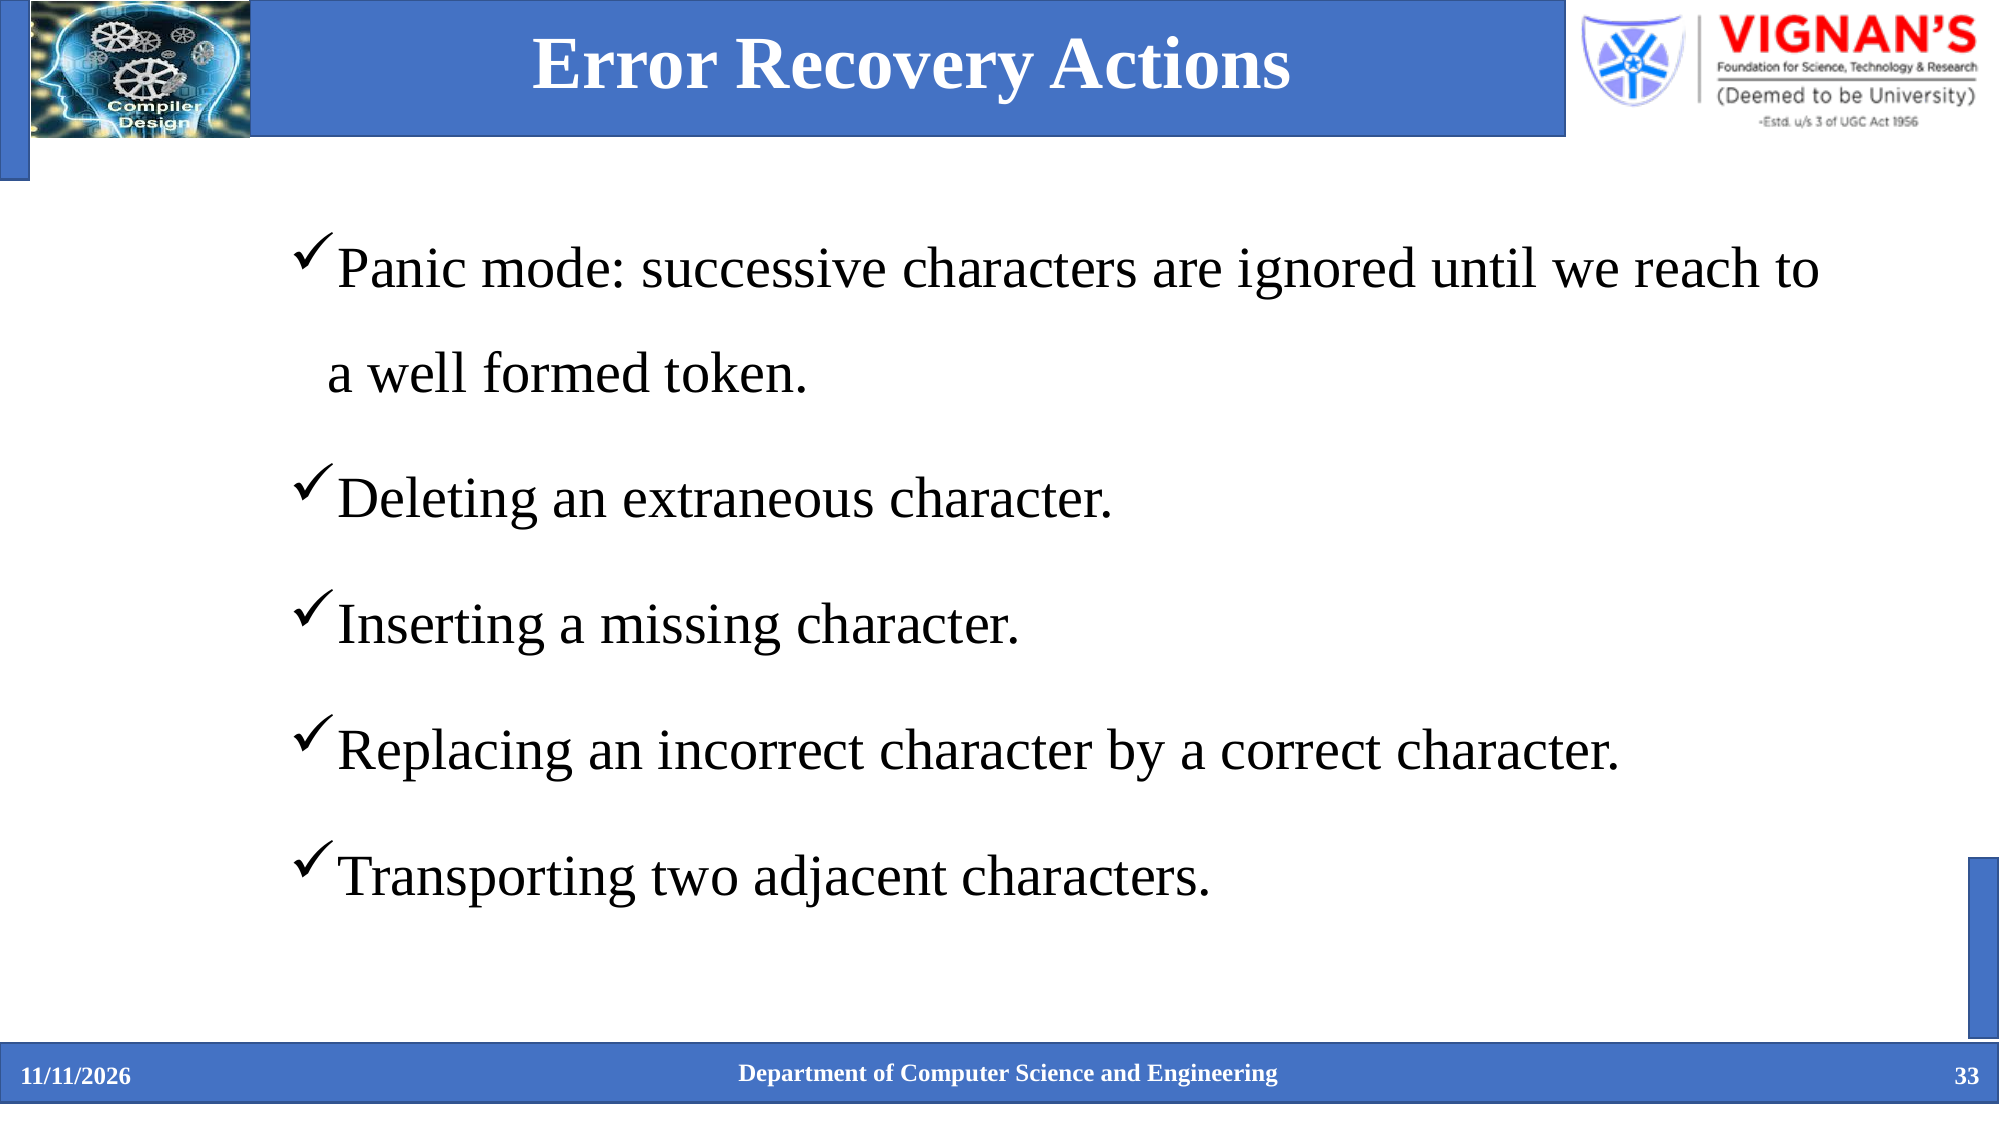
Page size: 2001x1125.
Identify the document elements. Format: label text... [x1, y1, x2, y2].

picture [31, 1, 250, 138]
text_box Department of Computer Science and Engineering [596, 1049, 1421, 1094]
list Panic mode: successive characters are ignored until we reach to a well formed token. Deleting an extraneous character. Inserting a missing character. Replacing an incorrect character by a correct character. Transporting two adjacent characters. [274, 186, 1845, 952]
title Error Recovery Actions [274, 0, 1550, 130]
picture [1565, 1, 1999, 138]
